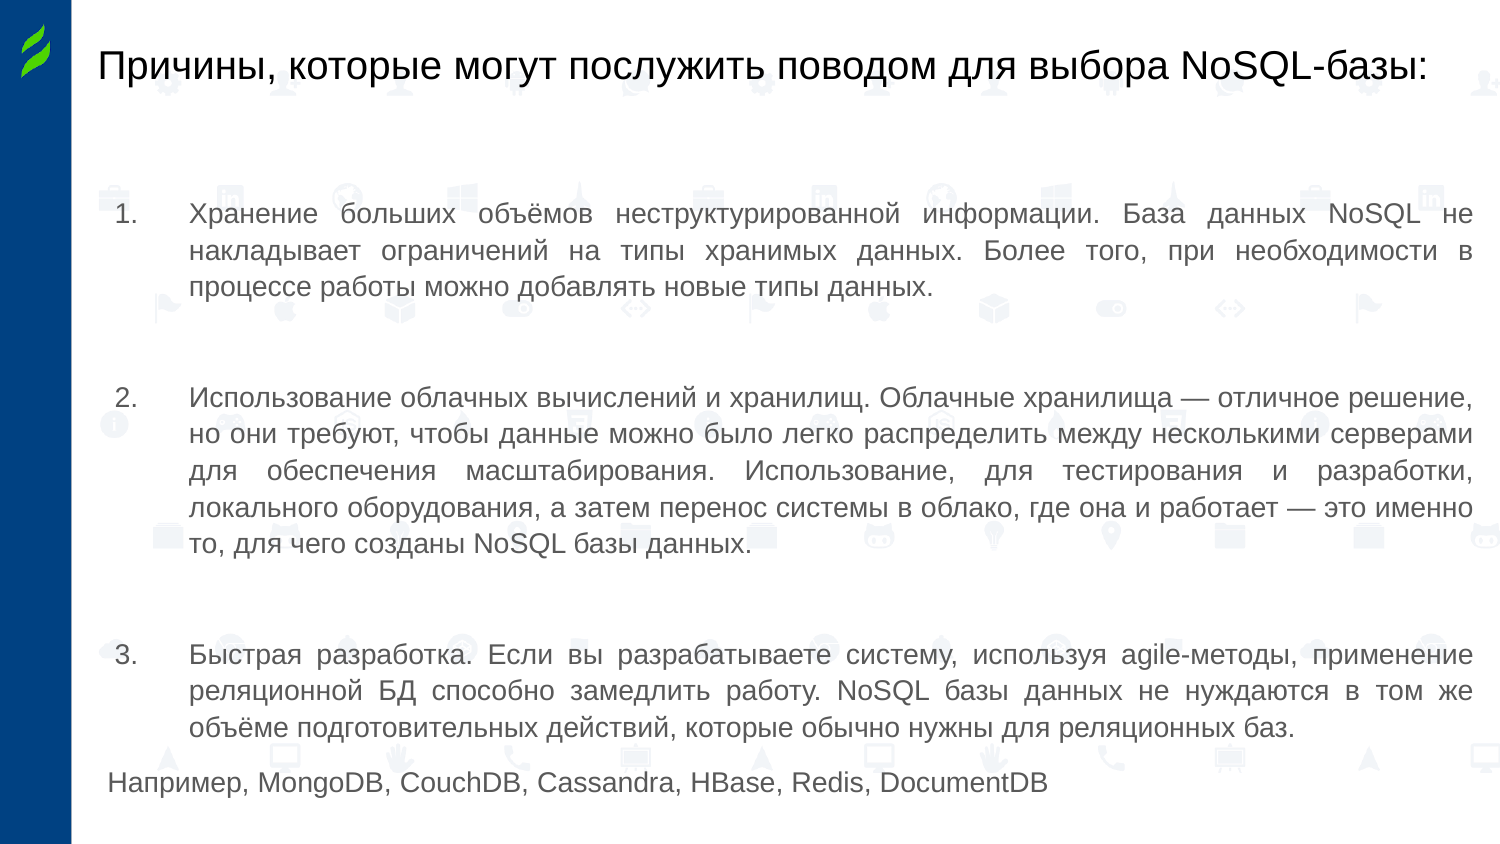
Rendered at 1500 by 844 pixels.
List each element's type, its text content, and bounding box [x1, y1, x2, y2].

picture [0, 0, 1500, 844]
title Причины, которые могут послужить поводом для выбора NoSQL-базы: [82, 21, 1481, 116]
list Хранение больших объёмов неструктурированной информации. База данных NoSQL не накладывает ограничений на типы хранимых данных. Более того, при необходимости в процессе работы можно добавлять новые типы данных. Использование облачных вычислений и хранилищ. Облачные хранилища — отличное решение, но они требуют, чтобы данные можно было легко распределить между несколькими серверами для обеспечения масштабирования. Использование, для тестирования и разработки, локального оборудования, а затем перенос системы в облако, где она и работает — это именно то, для чего созданы NoSQL базы данных. Быстрая разработка. Если вы разрабатываете систему, используя agile-методы, применение реляционной БД способно замедлить работу. NoSQL базы данных не нуждаются в том же объёме подготовительных действий, которые обычно нужны для реляционных баз. Например, MongoDB, CouchDB, Cassandra, HBase, Redis, DocumentDB [92, 178, 1491, 815]
